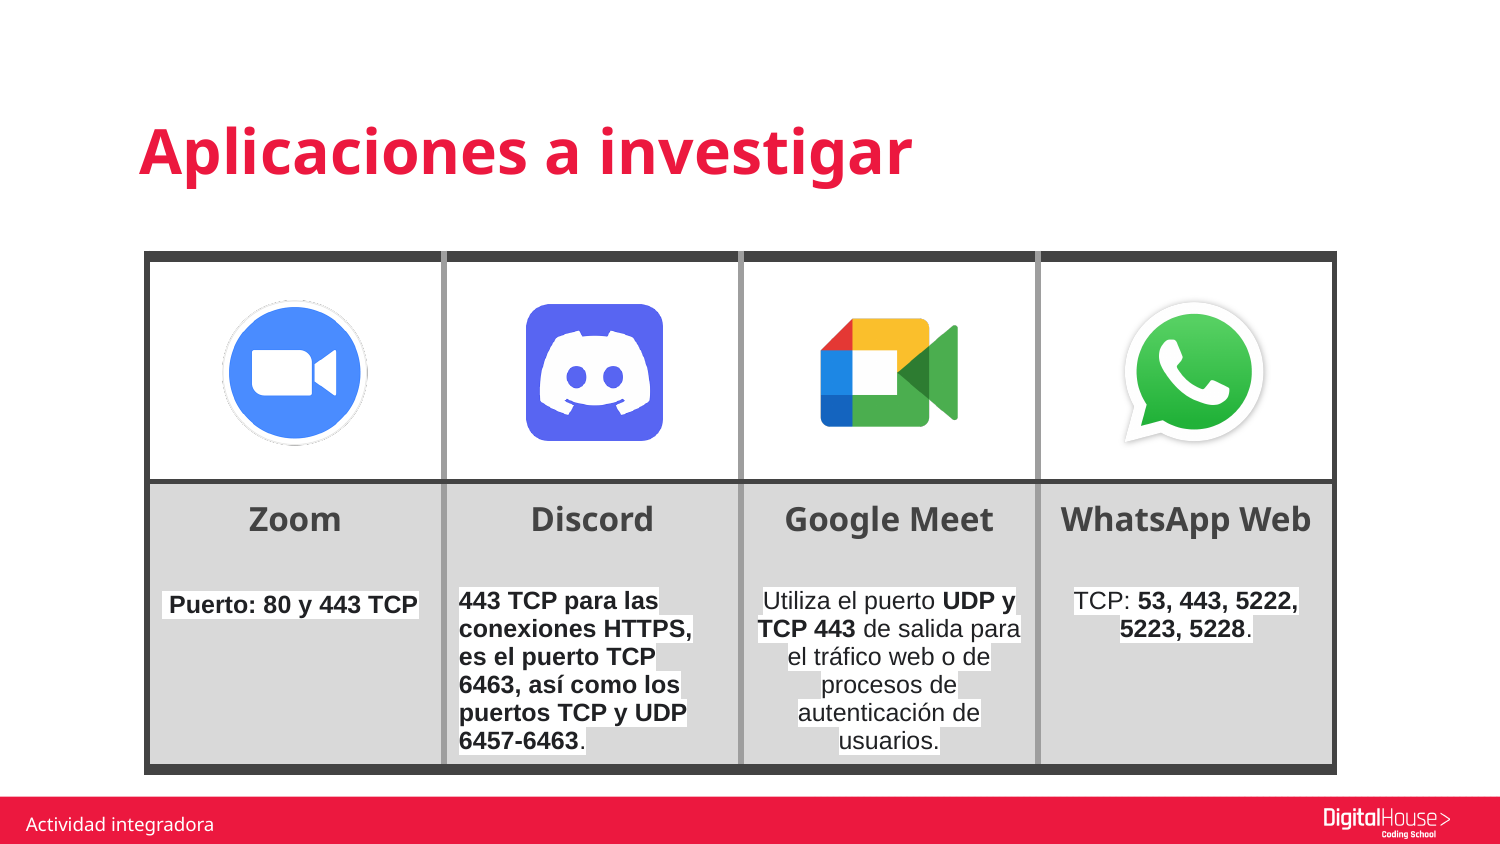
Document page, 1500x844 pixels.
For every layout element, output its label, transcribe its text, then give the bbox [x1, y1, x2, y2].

picture [526, 304, 663, 442]
table_header [150, 262, 441, 479]
table_header [447, 262, 738, 479]
picture [811, 296, 964, 449]
picture [1324, 808, 1450, 839]
table_cell Google Meet Utiliza el puerto UDP y TCP 443 de salida para el tráfico web o de procesos de autenticación de usuarios. [744, 484, 1035, 764]
table_header [1041, 262, 1332, 479]
text_box Aplicaciones a investigar [124, 99, 1019, 203]
table_cell Discord 443 TCP para las conexiones HTTPS, es el puerto TCP 6463, así como los puertos TCP y UDP 6457-6463. [447, 484, 738, 764]
table_cell Zoom Puerto: 80 y 443 TCP [150, 484, 441, 764]
table_header [744, 262, 1035, 479]
table_cell WhatsApp Web TCP: 53, 443, 5222, 5223, 5228. [1041, 484, 1332, 764]
picture [1111, 289, 1278, 456]
picture [218, 296, 371, 449]
